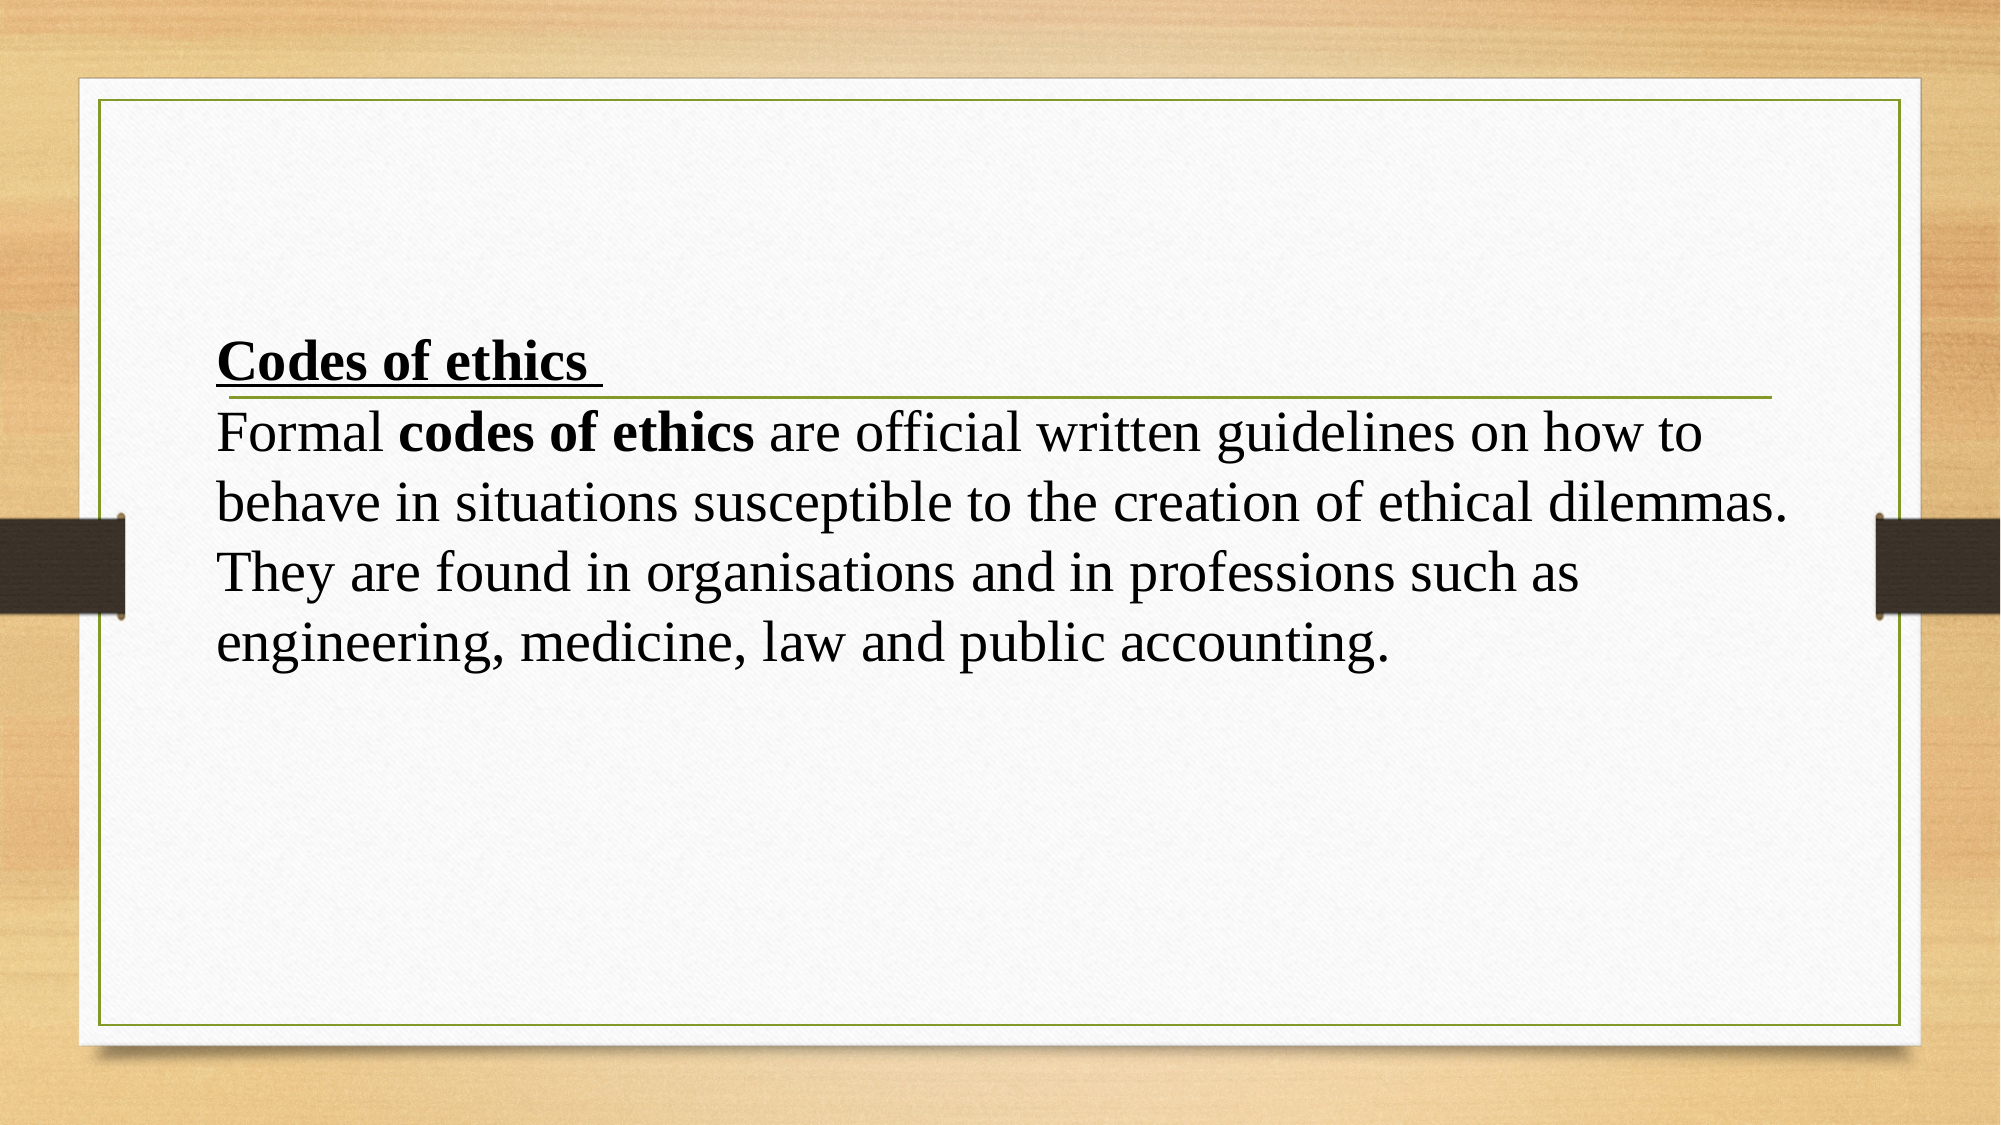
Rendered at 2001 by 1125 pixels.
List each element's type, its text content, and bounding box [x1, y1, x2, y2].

picture [0, 0, 2001, 1125]
text_box Codes of ethics Formal codes of ethics are official written guidelines on how to behave in situations susceptible to the creation of ethical dilemmas. They are found in organisations and in professions such as engineering, medicine, law and public accounting. [201, 309, 1872, 681]
